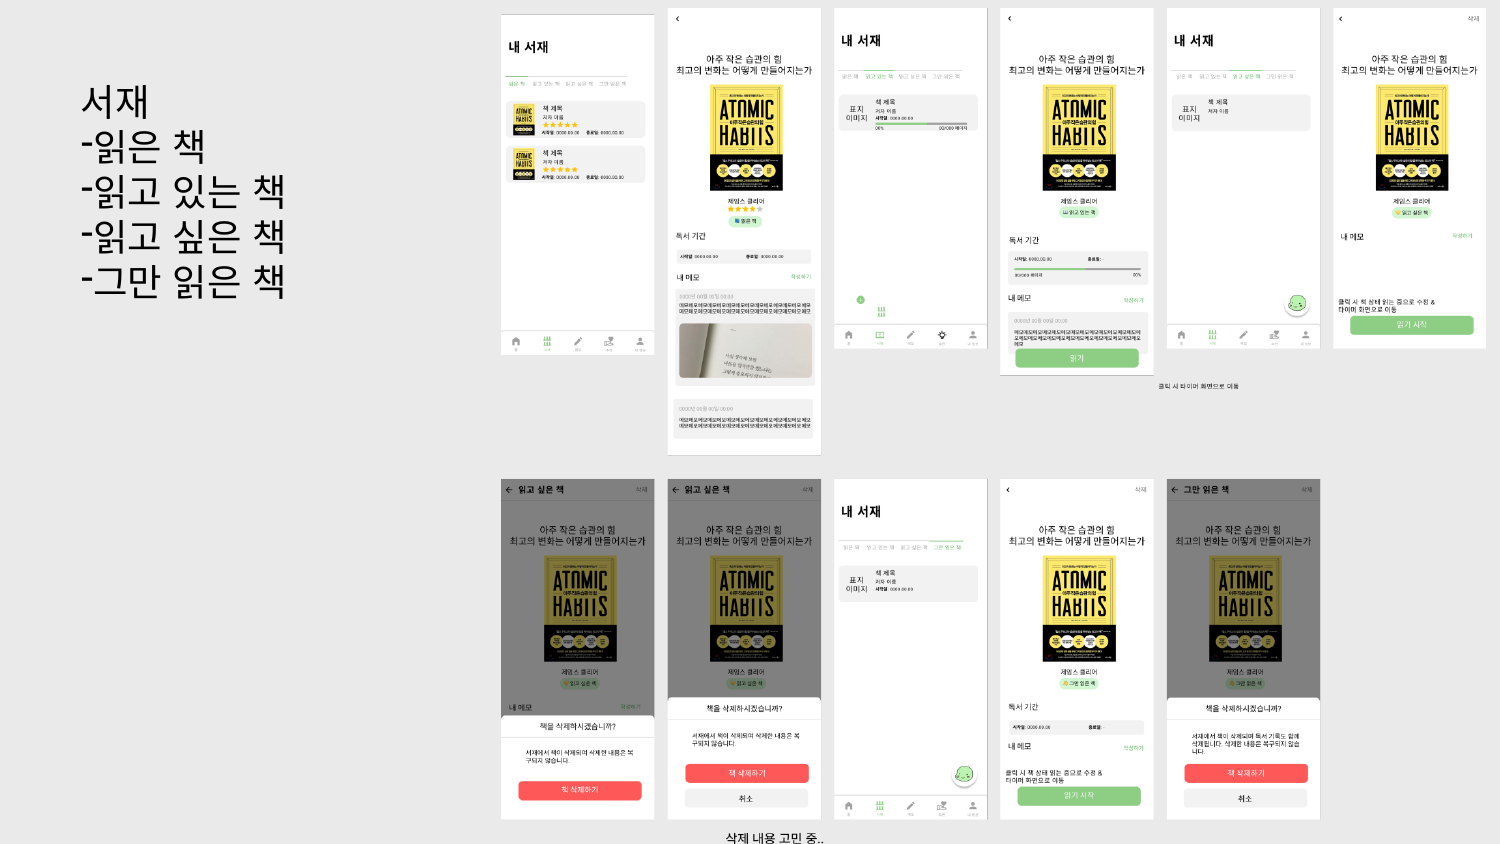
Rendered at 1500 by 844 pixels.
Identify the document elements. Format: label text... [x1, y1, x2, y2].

text_box 서재 읽은 책 읽고 있는 책 읽고 싶은 책 그만 읽은 책 [66, 49, 302, 312]
picture [501, 8, 1486, 844]
